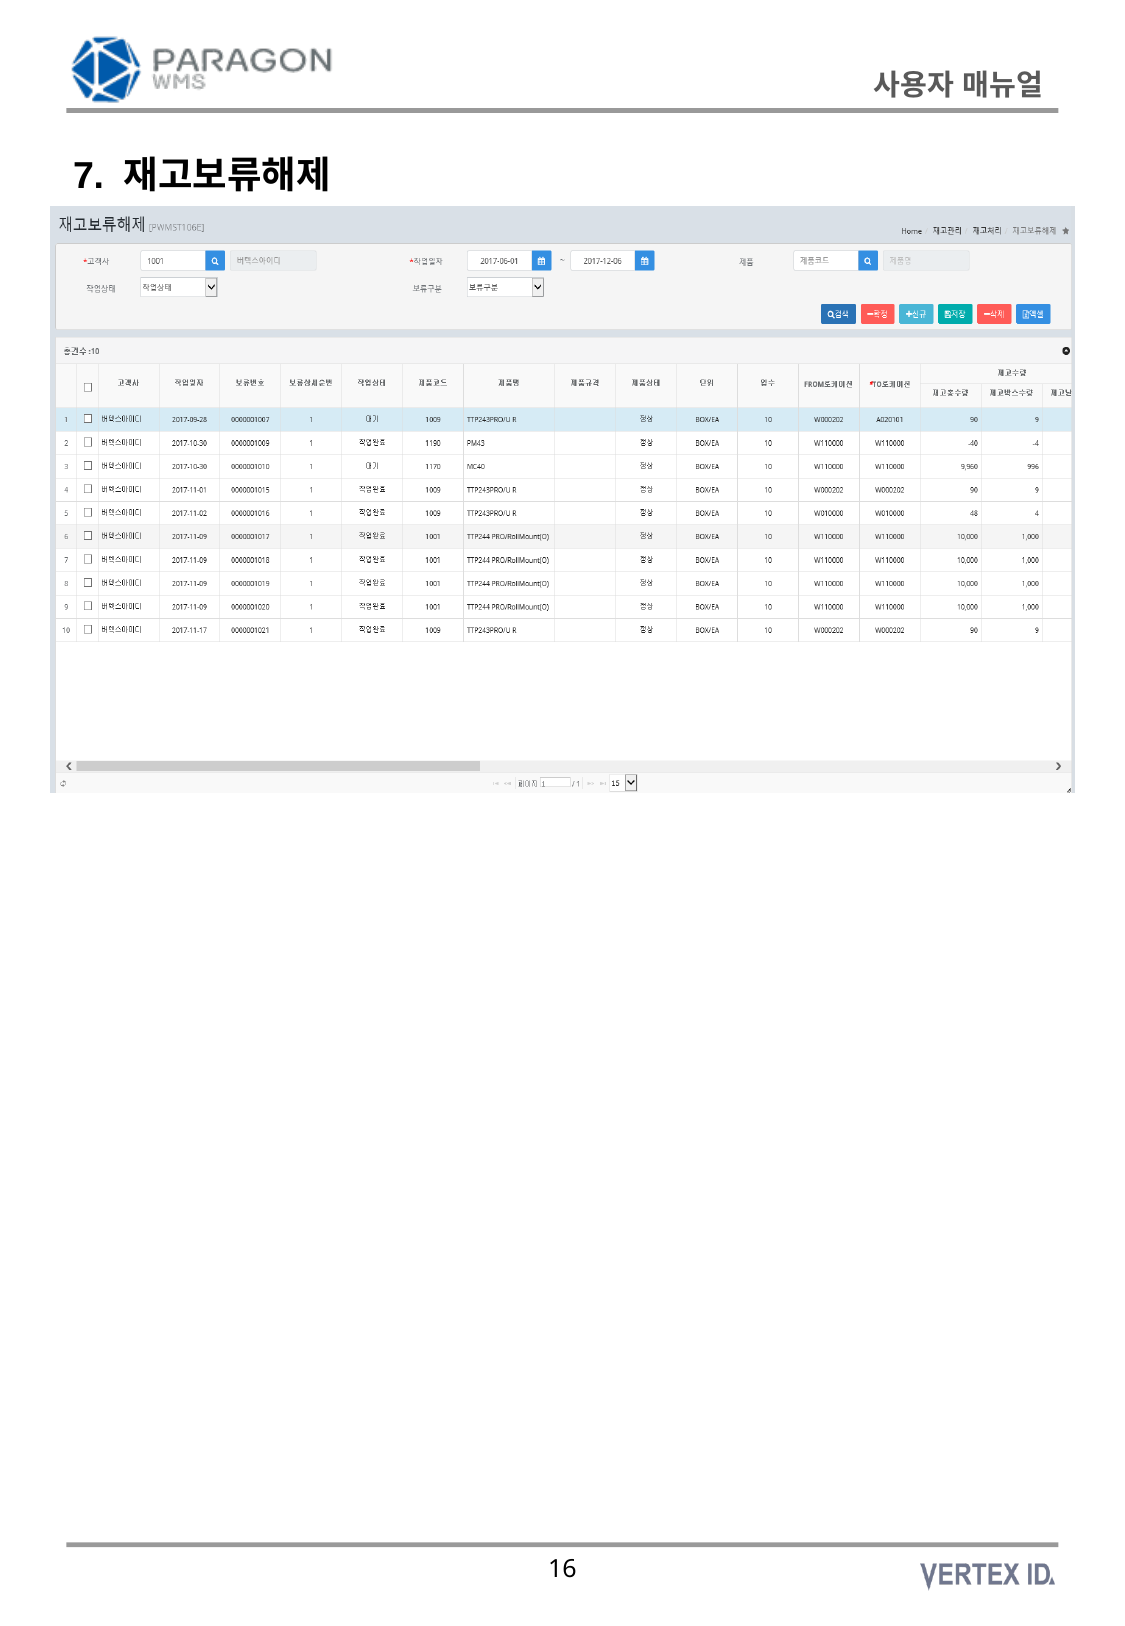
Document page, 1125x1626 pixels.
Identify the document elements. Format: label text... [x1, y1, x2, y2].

picture [66, 35, 340, 106]
text_box 7. 재고보류해제 [58, 121, 346, 204]
picture [50, 205, 1075, 794]
